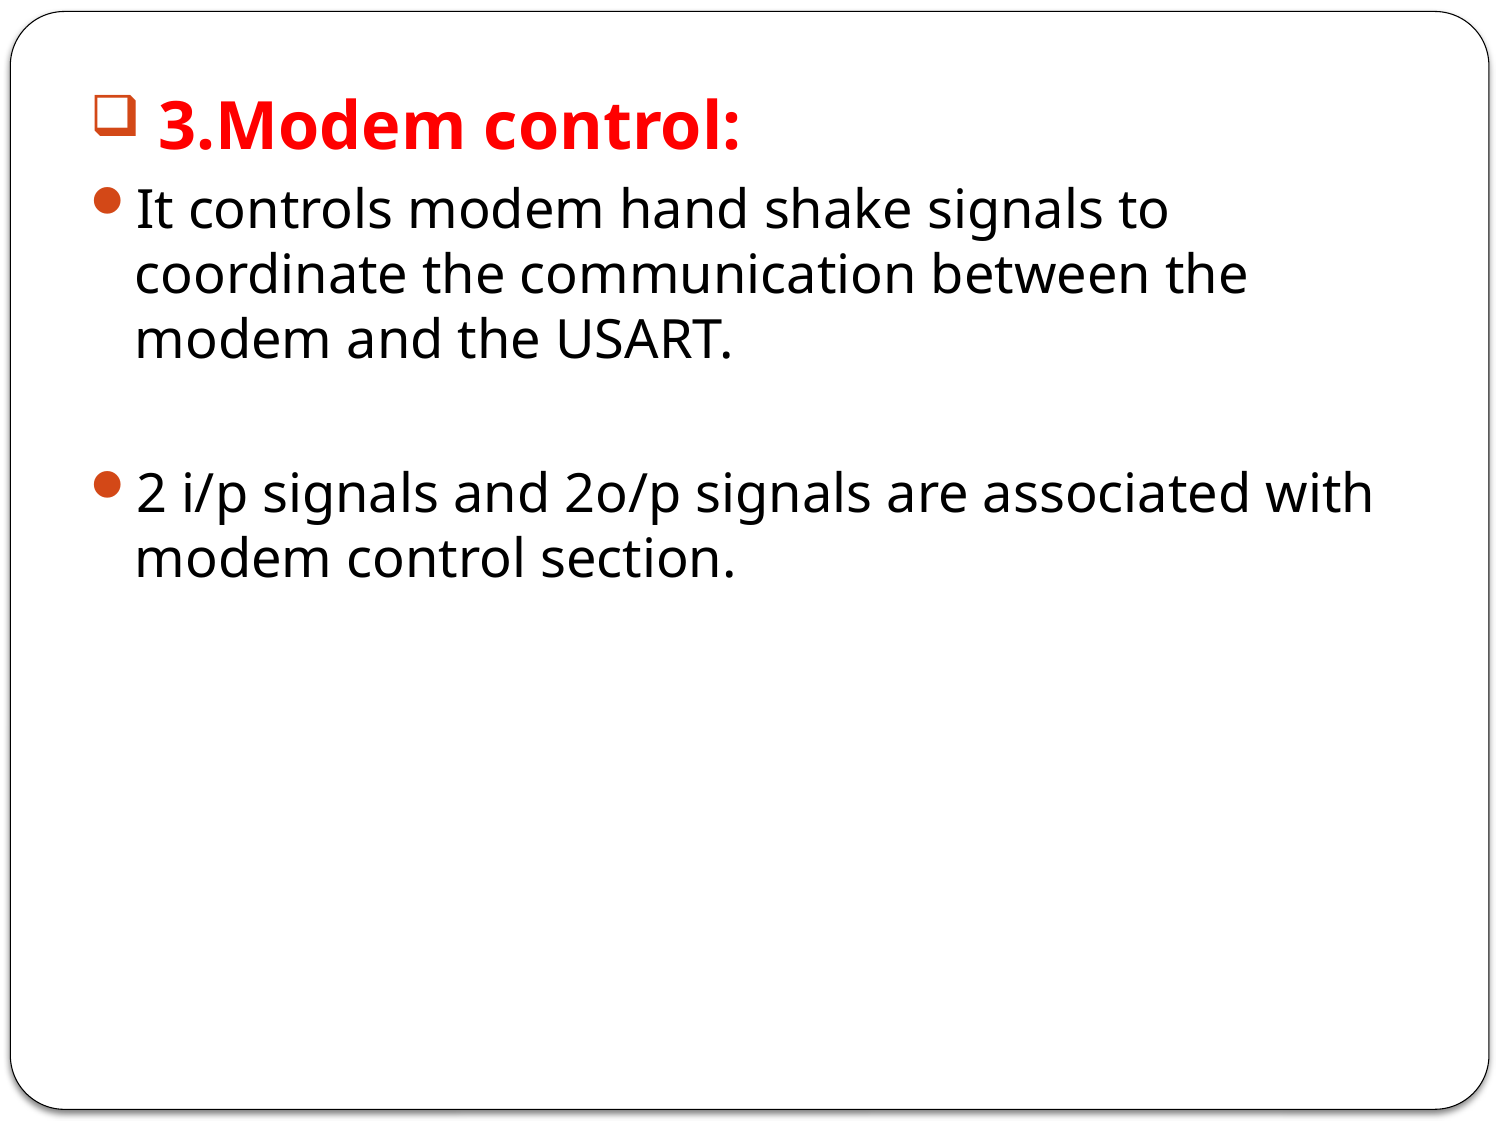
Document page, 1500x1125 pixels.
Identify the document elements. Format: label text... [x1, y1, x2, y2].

list 3.Modem control: It controls modem hand shake signals to coordinate the communication between the modem and the USART. 2 i/p signals and 2o/p signals are associated with modem control section. [74, 74, 1426, 818]
